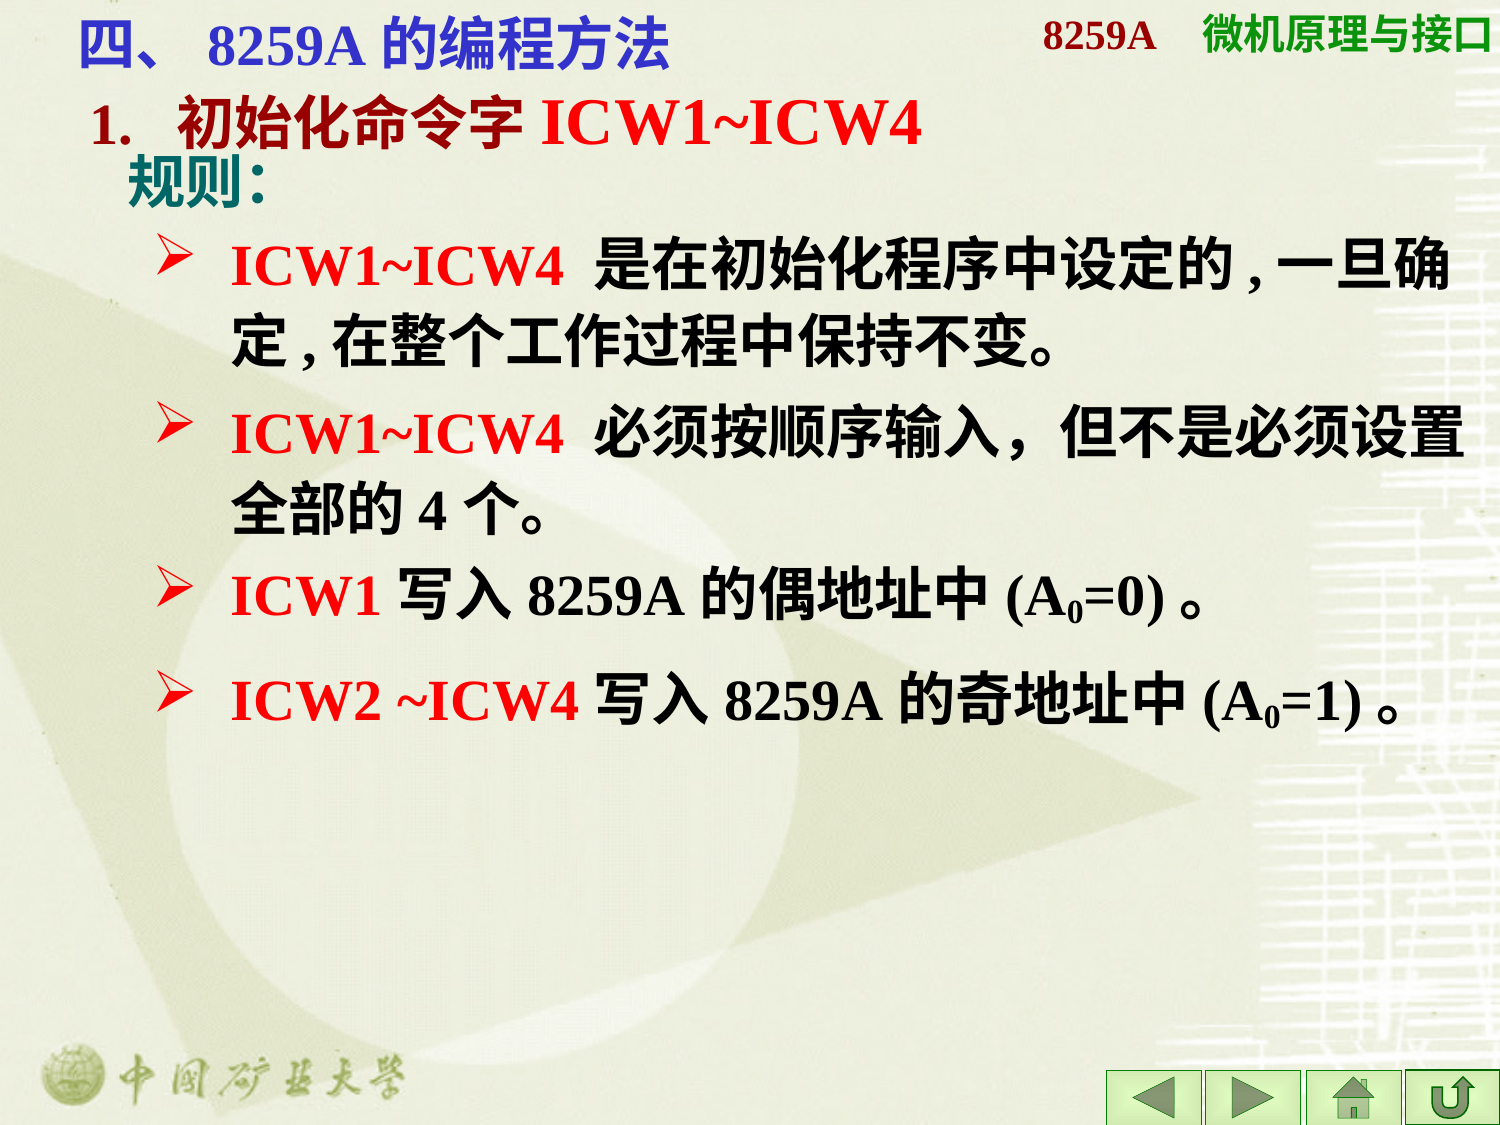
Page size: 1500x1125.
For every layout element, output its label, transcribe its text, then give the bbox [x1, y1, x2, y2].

text_box ICW1~ICW4 是在初始化程序中设定的,一旦确定,在整个工作过程中保持不变。 [137, 212, 1500, 380]
text_box ICW2 ~ICW4写入8259A的奇地址中(A0=1)。 [137, 647, 1500, 743]
text_box ICW1写入8259A的偶地址中(A0=0)。 [137, 542, 1500, 638]
picture [0, 0, 1500, 1125]
text_box 规则： [112, 137, 375, 223]
title 8259A [1025, 0, 1175, 50]
text_box ICW1~ICW4 必须按顺序输入，但不是必须设置全部的4个。 [137, 380, 1500, 542]
text_box 1. 初始化命令字ICW1~ICW4 [75, 62, 1211, 166]
text_box 四、8259A的编程方法 [62, 0, 1000, 85]
picture [375, 0, 1500, 212]
